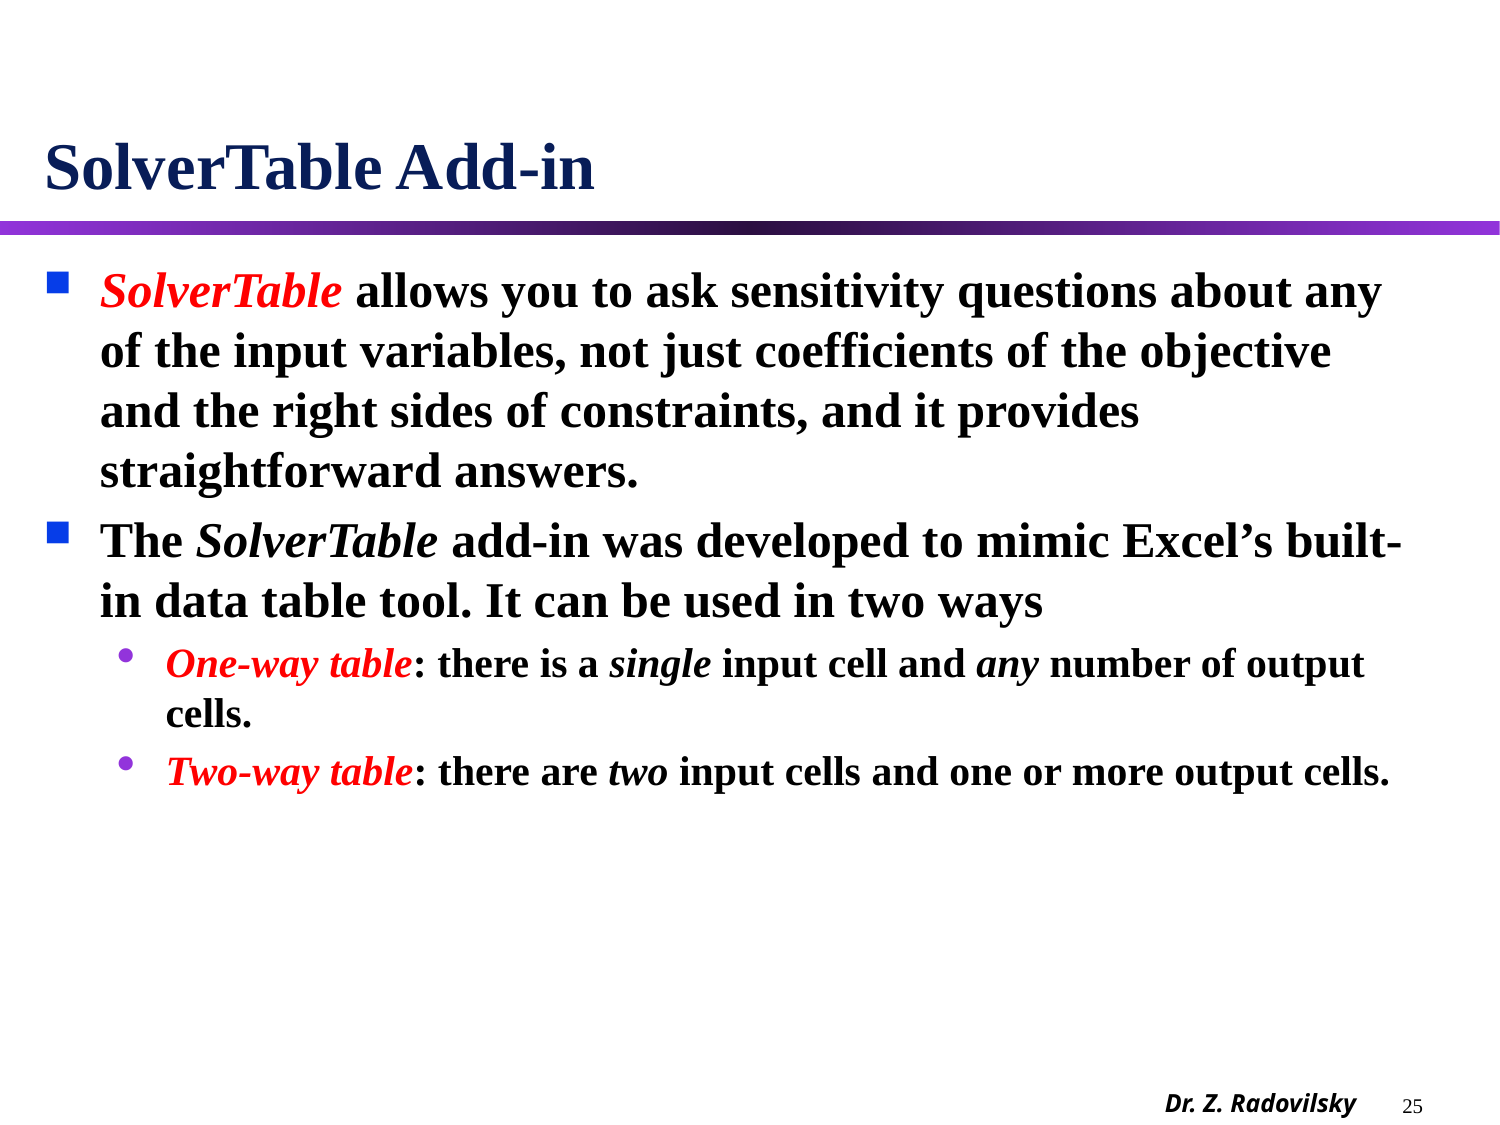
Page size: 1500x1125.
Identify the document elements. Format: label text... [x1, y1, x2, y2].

list SolverTable allows you to ask sensitivity questions about any of the input variables, not just coefficients of the objective and the right sides of constraints, and it provides straightforward answers. The SolverTable add-in was developed to mimic Excel’s built-in data table tool. It can be used in two ways One-way table: there is a single input cell and any number of output cells. Two-way table: there are two input cells and one or more output cells. [28, 249, 1438, 993]
title SolverTable Add-in [29, 24, 1471, 211]
